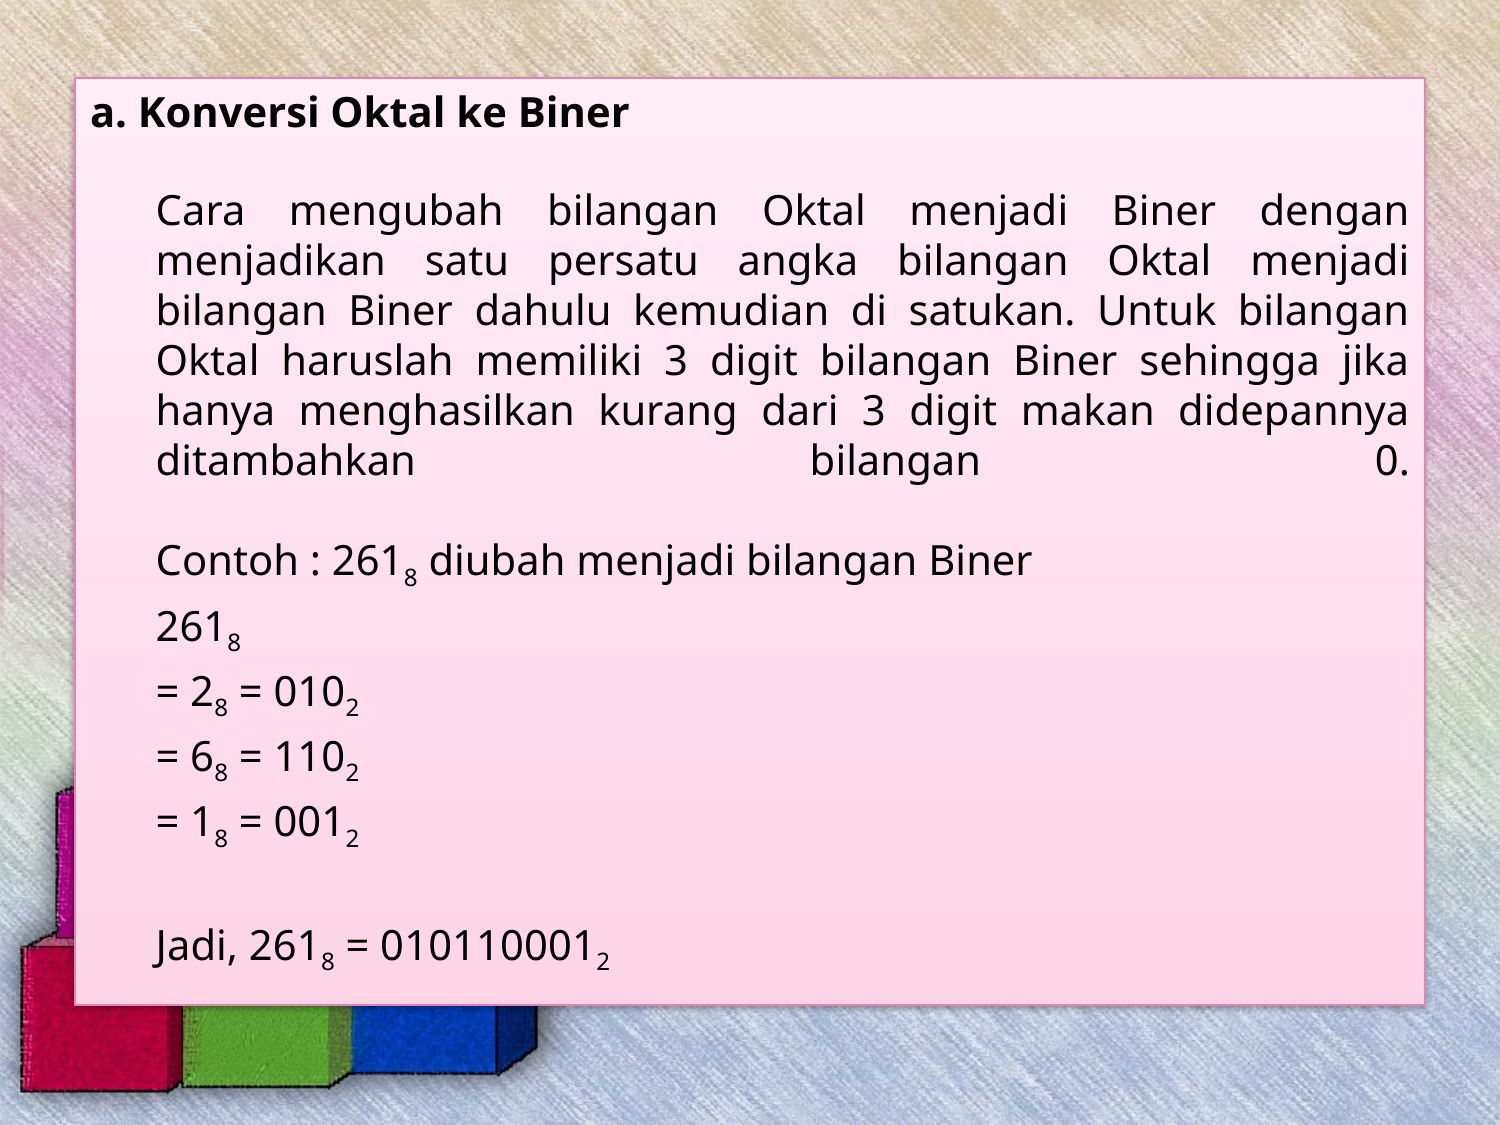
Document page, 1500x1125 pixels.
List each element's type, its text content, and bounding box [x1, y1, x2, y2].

picture [0, 0, 1500, 1125]
list a. Konversi Oktal ke Biner Cara mengubah bilangan Oktal menjadi Biner dengan menjadikan satu persatu angka bilangan Oktal menjadi bilangan Biner dahulu kemudian di satukan. Untuk bilangan Oktal haruslah memiliki 3 digit bilangan Biner sehingga jika hanya menghasilkan kurang dari 3 digit makan didepannya ditambahkan bilangan 0. Contoh : 2618 diubah menjadi bilangan Biner 2618 = 28 = 0102 = 68 = 1102 = 18 = 0012 Jadi, 2618 = 0101100012 [74, 77, 1426, 1006]
